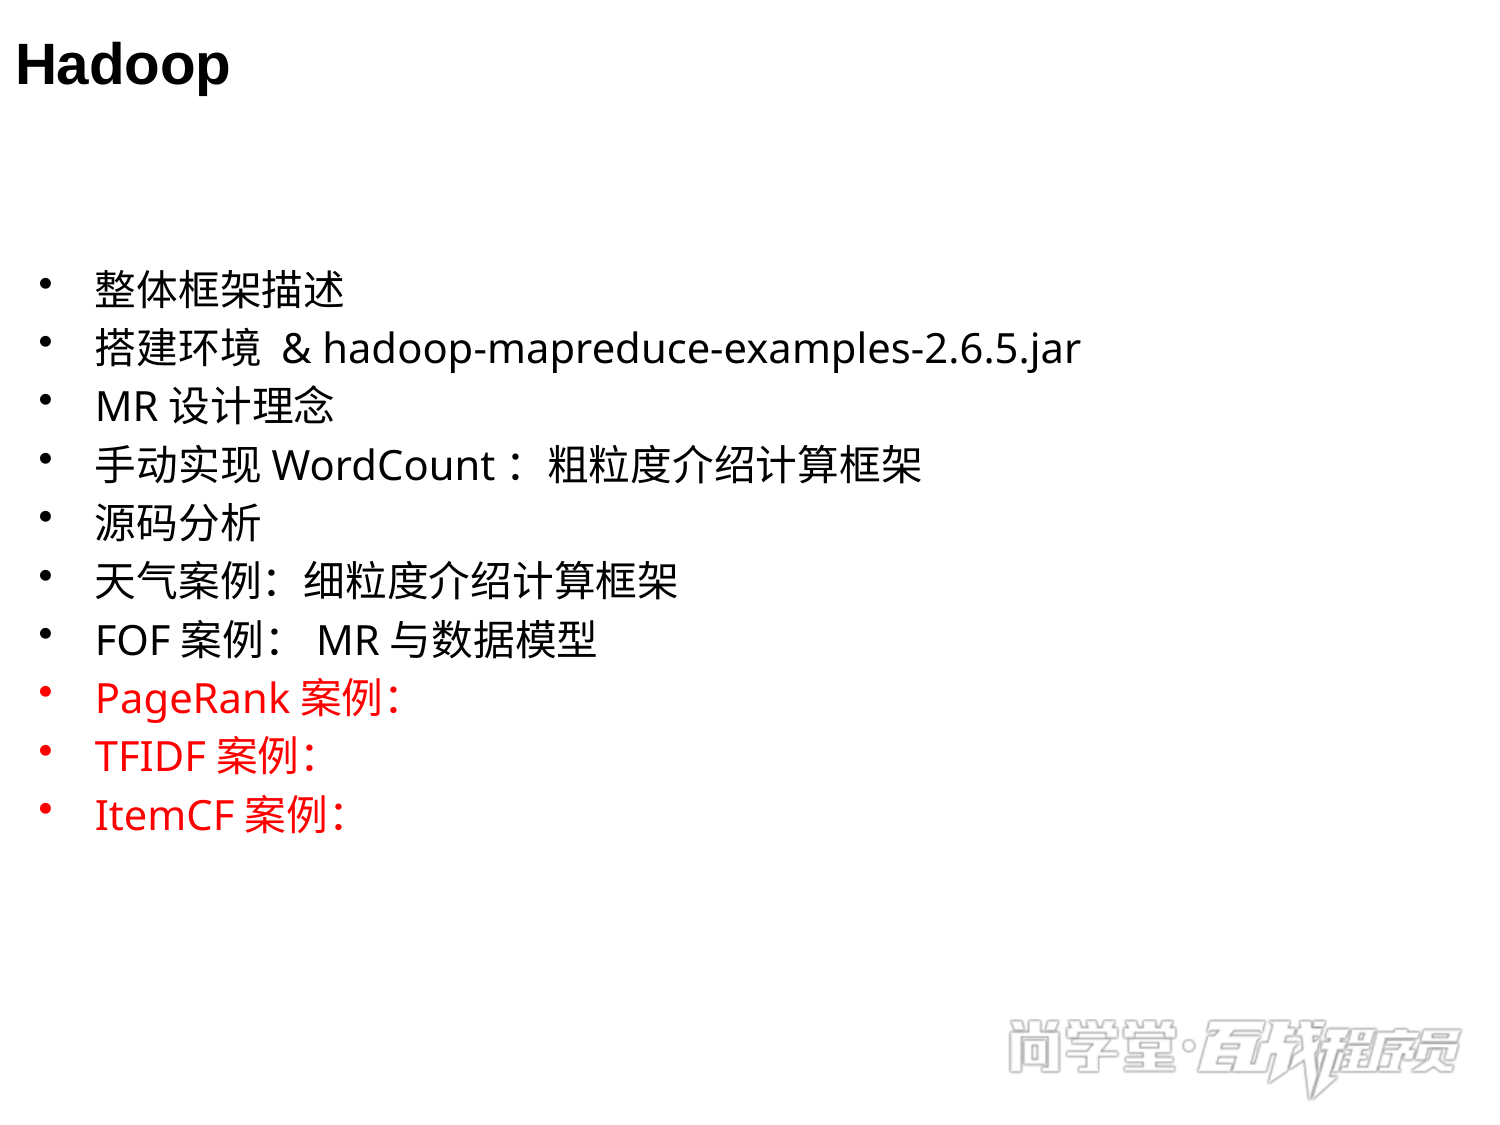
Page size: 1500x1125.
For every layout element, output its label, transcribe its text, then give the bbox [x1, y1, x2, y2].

title Hadoop [0, 0, 1500, 124]
picture [1008, 1019, 1463, 1103]
list 整体框架描述 搭建环境 & hadoop-mapreduce-examples-2.6.5.jar MR设计理念 手动实现WordCount：粗粒度介绍计算框架 源码分析 天气案例：细粒度介绍计算框架 FOF案例：MR与数据模型 PageRank案例： TFIDF案例： ItemCF案例： [23, 164, 1465, 997]
